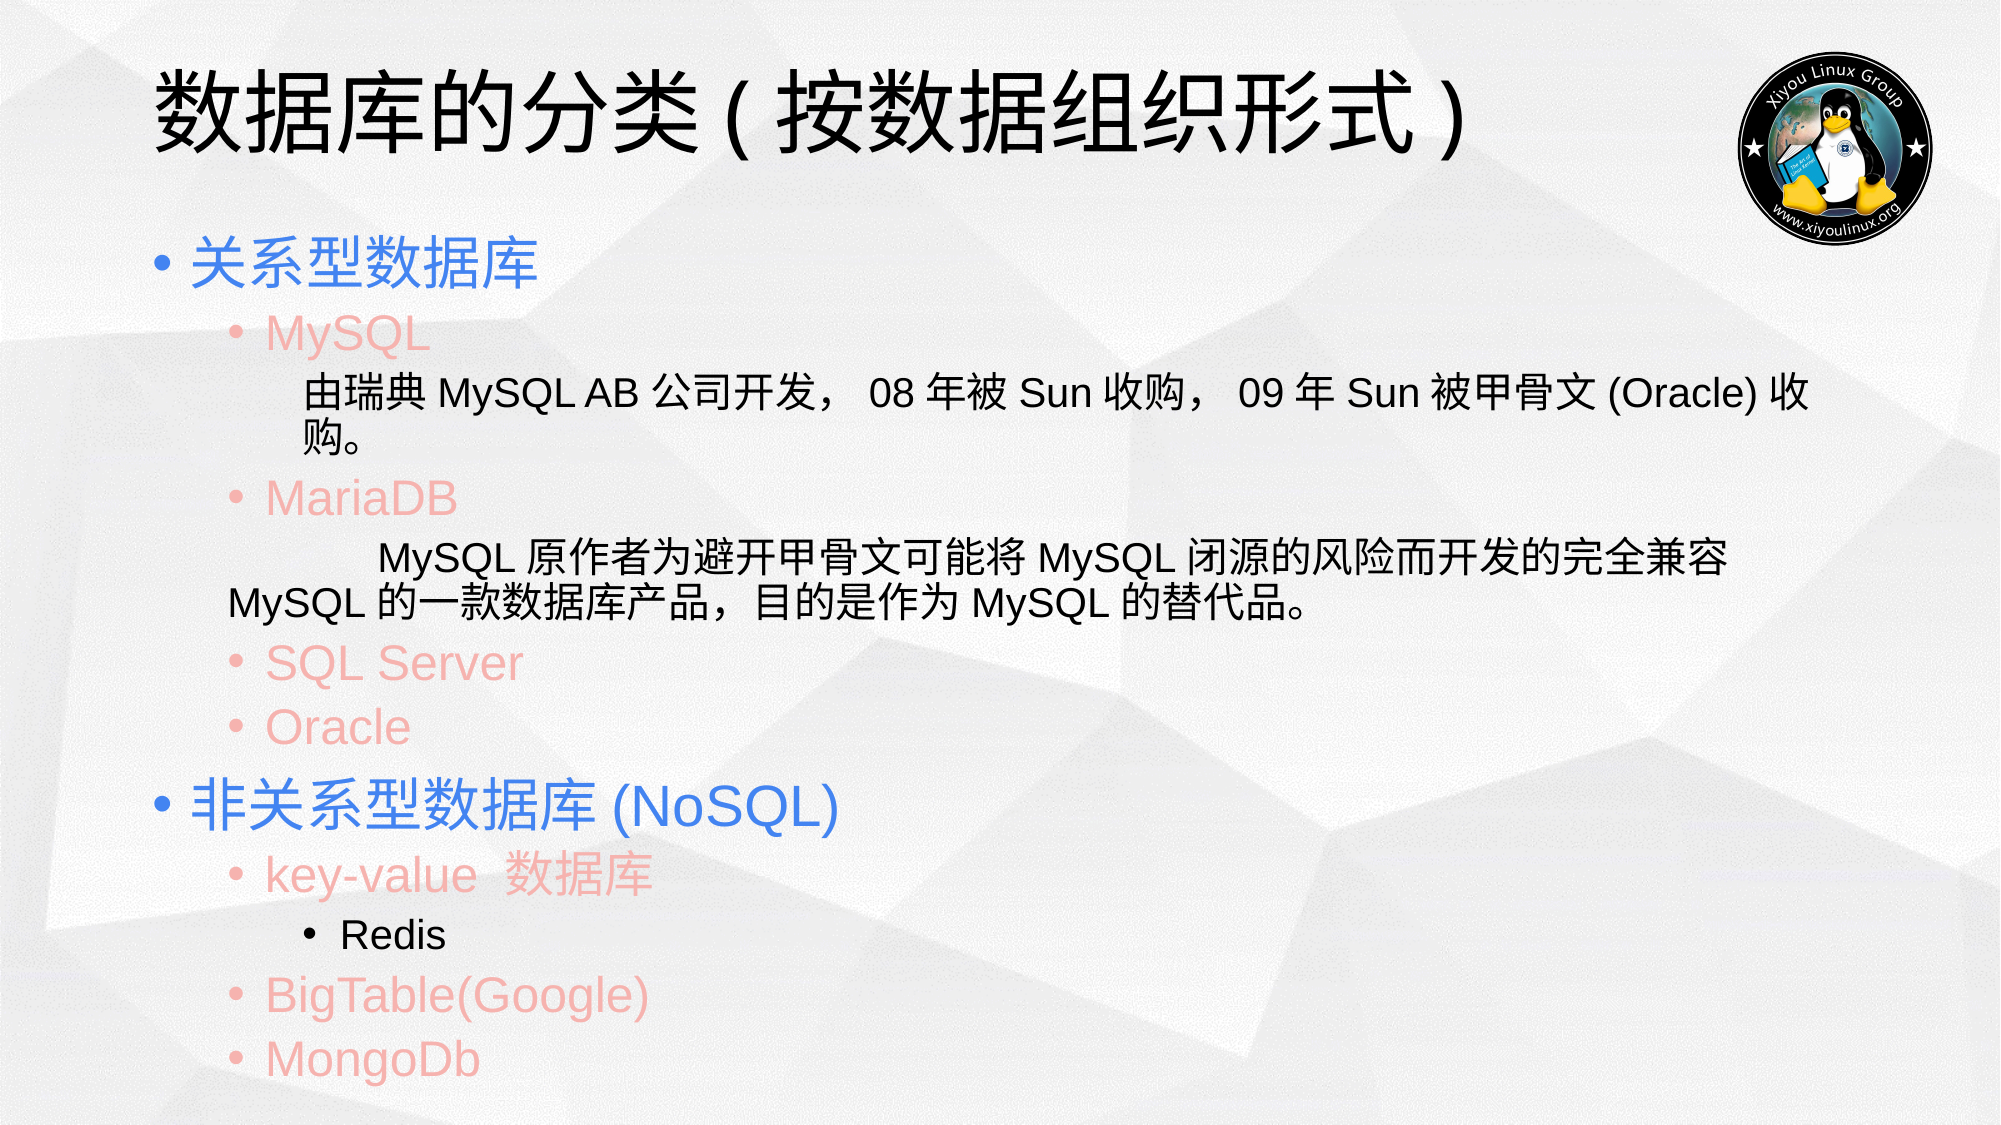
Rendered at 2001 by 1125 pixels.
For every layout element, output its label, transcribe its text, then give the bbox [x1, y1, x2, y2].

title 数据库的分类(按数据组织形式) [137, 59, 1863, 226]
list 关系型数据库 MySQL 由瑞典MySQL AB公司开发，08年被Sun收购，09年Sun被甲骨文(Oracle)收购。 MariaDB MySQL原作者为避开甲骨文可能将MySQL闭源的风险而开发的完全兼容MySQL的一款数据库产品，目的是作为MySQL的替代品。 SQL Server Oracle 非关系型数据库(NoSQL) key-value 数据库 Redis BigTable(Google) MongoDb [137, 226, 1863, 1014]
picture [0, 0, 2001, 1125]
